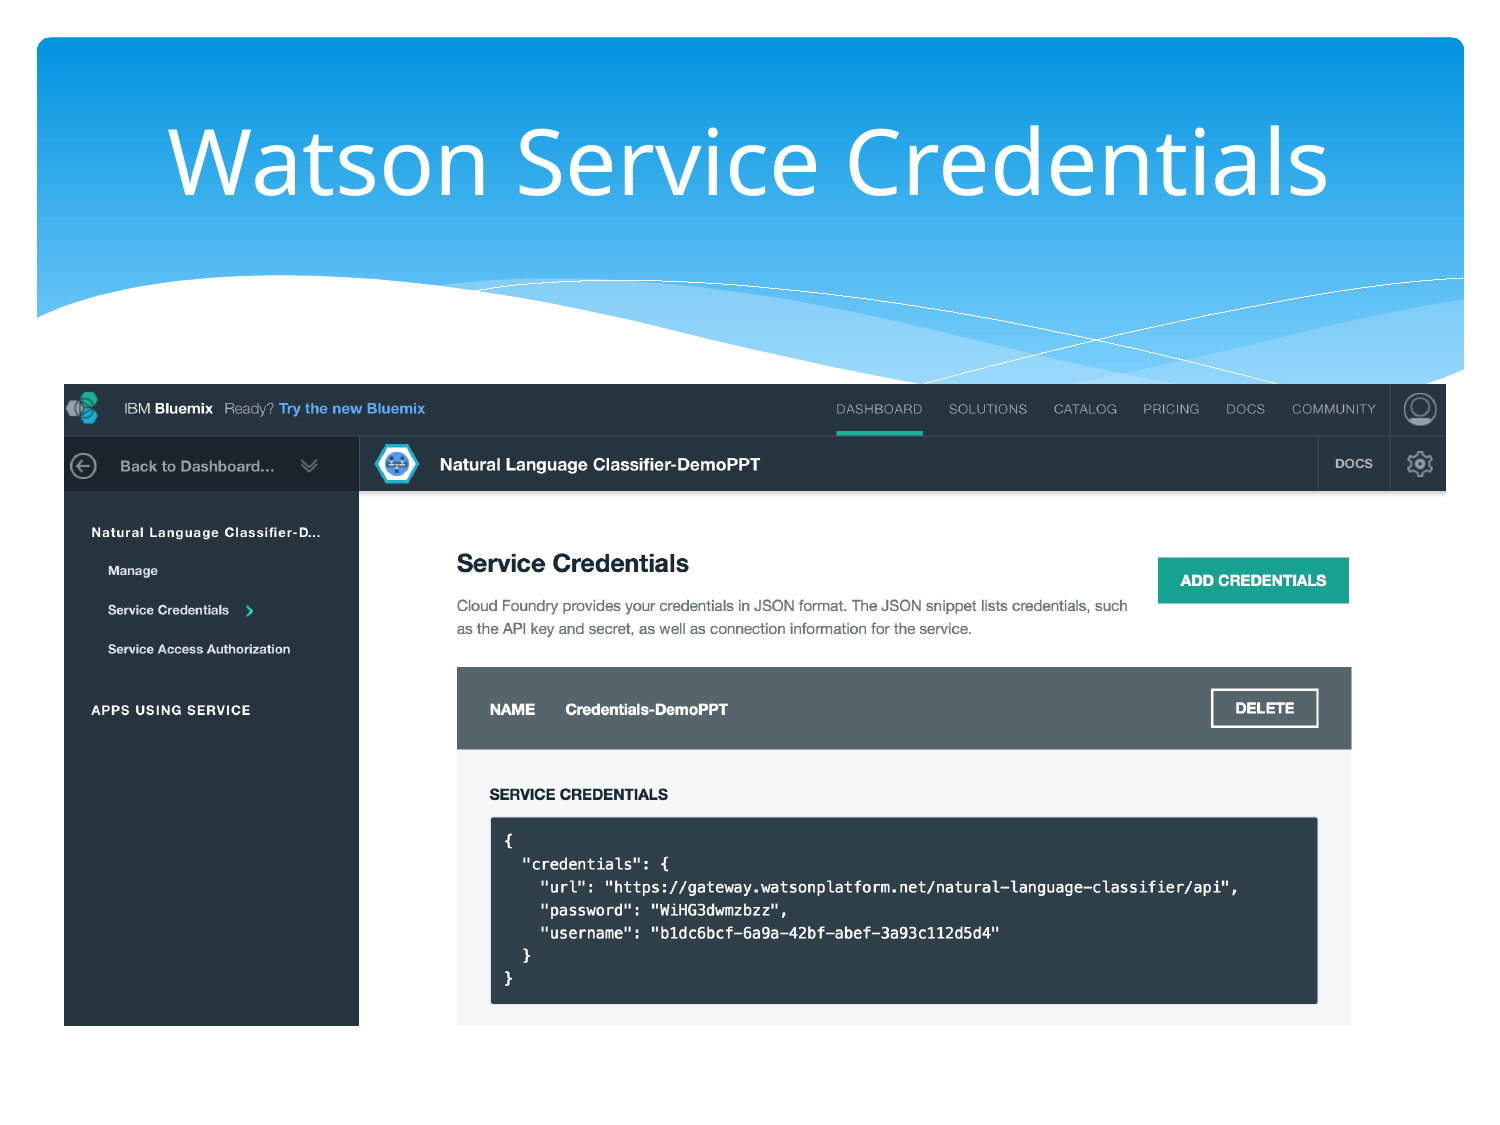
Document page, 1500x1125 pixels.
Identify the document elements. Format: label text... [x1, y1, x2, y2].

picture [64, 384, 1447, 1027]
title Watson Service Credentials [75, 55, 1425, 261]
